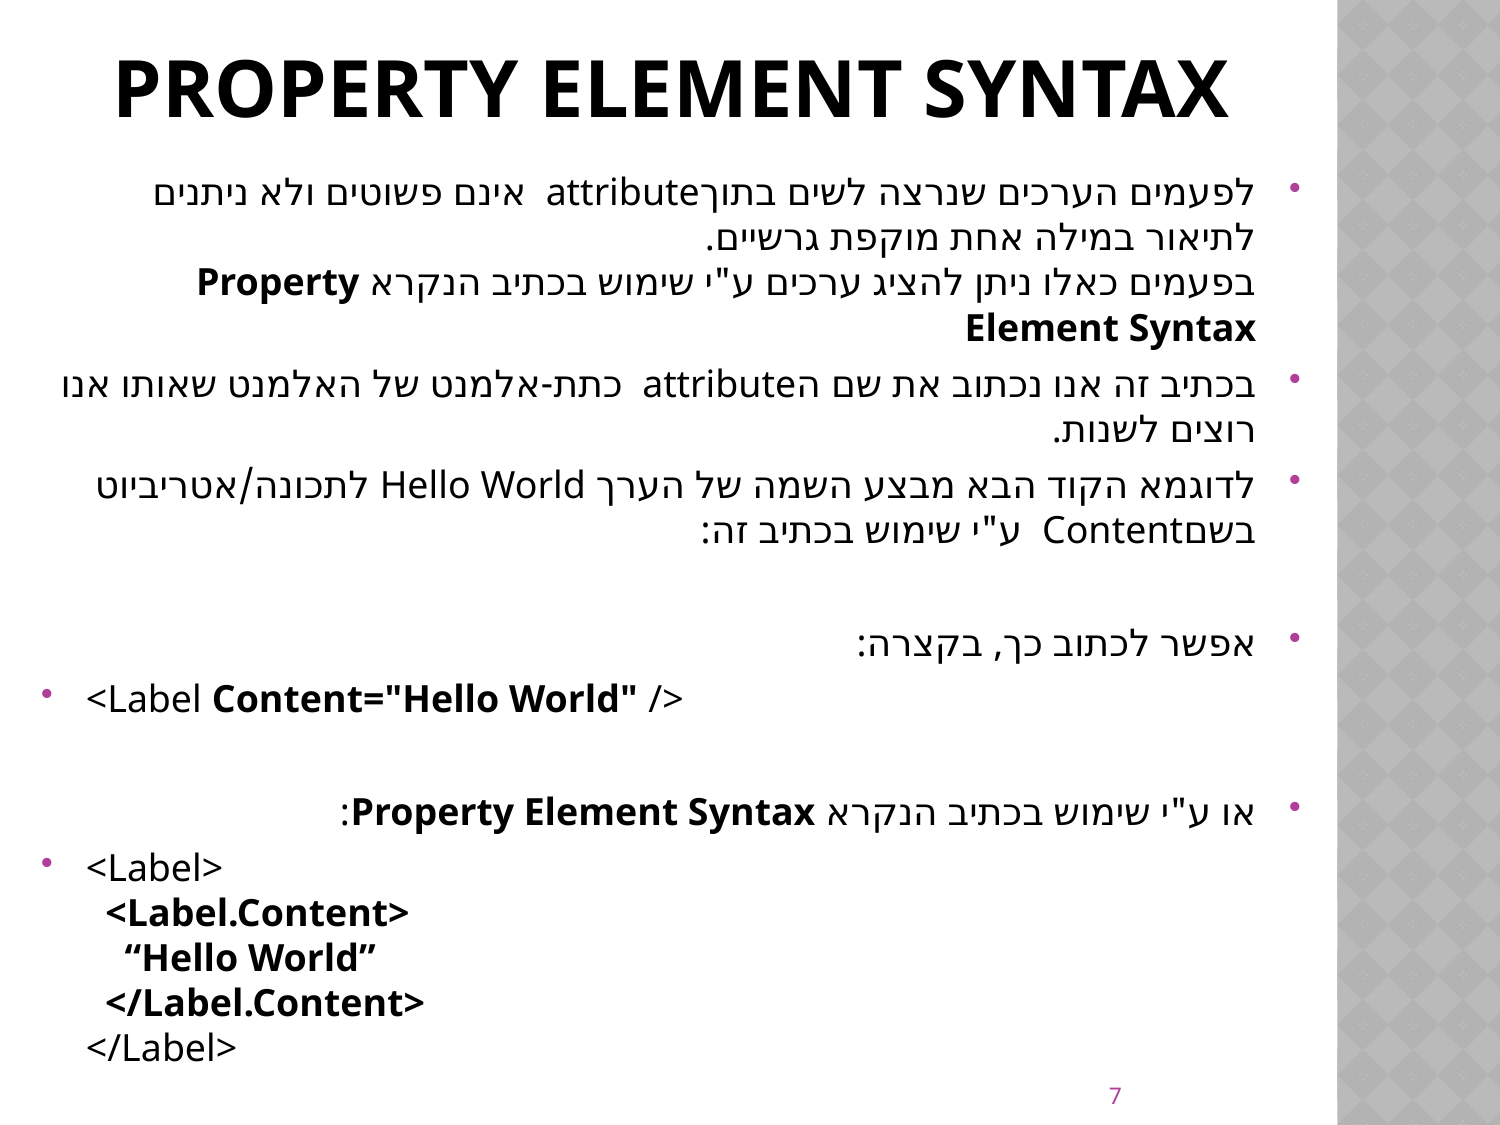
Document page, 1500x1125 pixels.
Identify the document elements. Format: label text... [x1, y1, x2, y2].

title Property Element Syntax [77, 30, 1265, 134]
list לפעמים הערכים שנרצה לשים בתוךattribute אינם פשוטים ולא ניתנים לתיאור במילה אחת מוקפת גרשיים. בפעמים כאלו ניתן להציג ערכים ע"י שימוש בכתיב הנקרא Property Element Syntax בכתיב זה אנו נכתוב את שם הattribute כתת-אלמנט של האלמנט שאותו אנו רוצים לשנות. לדוגמא הקוד הבא מבצע השמה של הערך Hello World לתכונה/אטריביוט בשםContent ע"י שימוש בכתיב זה: אפשר לכתוב כך, בקצרה: <Label Content="Hello World" /> או ע"י שימוש בכתיב הנקרא Property Element Syntax: <Label> <Label.Content> “Hello World” </Label.Content> </Label> [27, 160, 1315, 1083]
slide_number 7 [1025, 1075, 1122, 1113]
